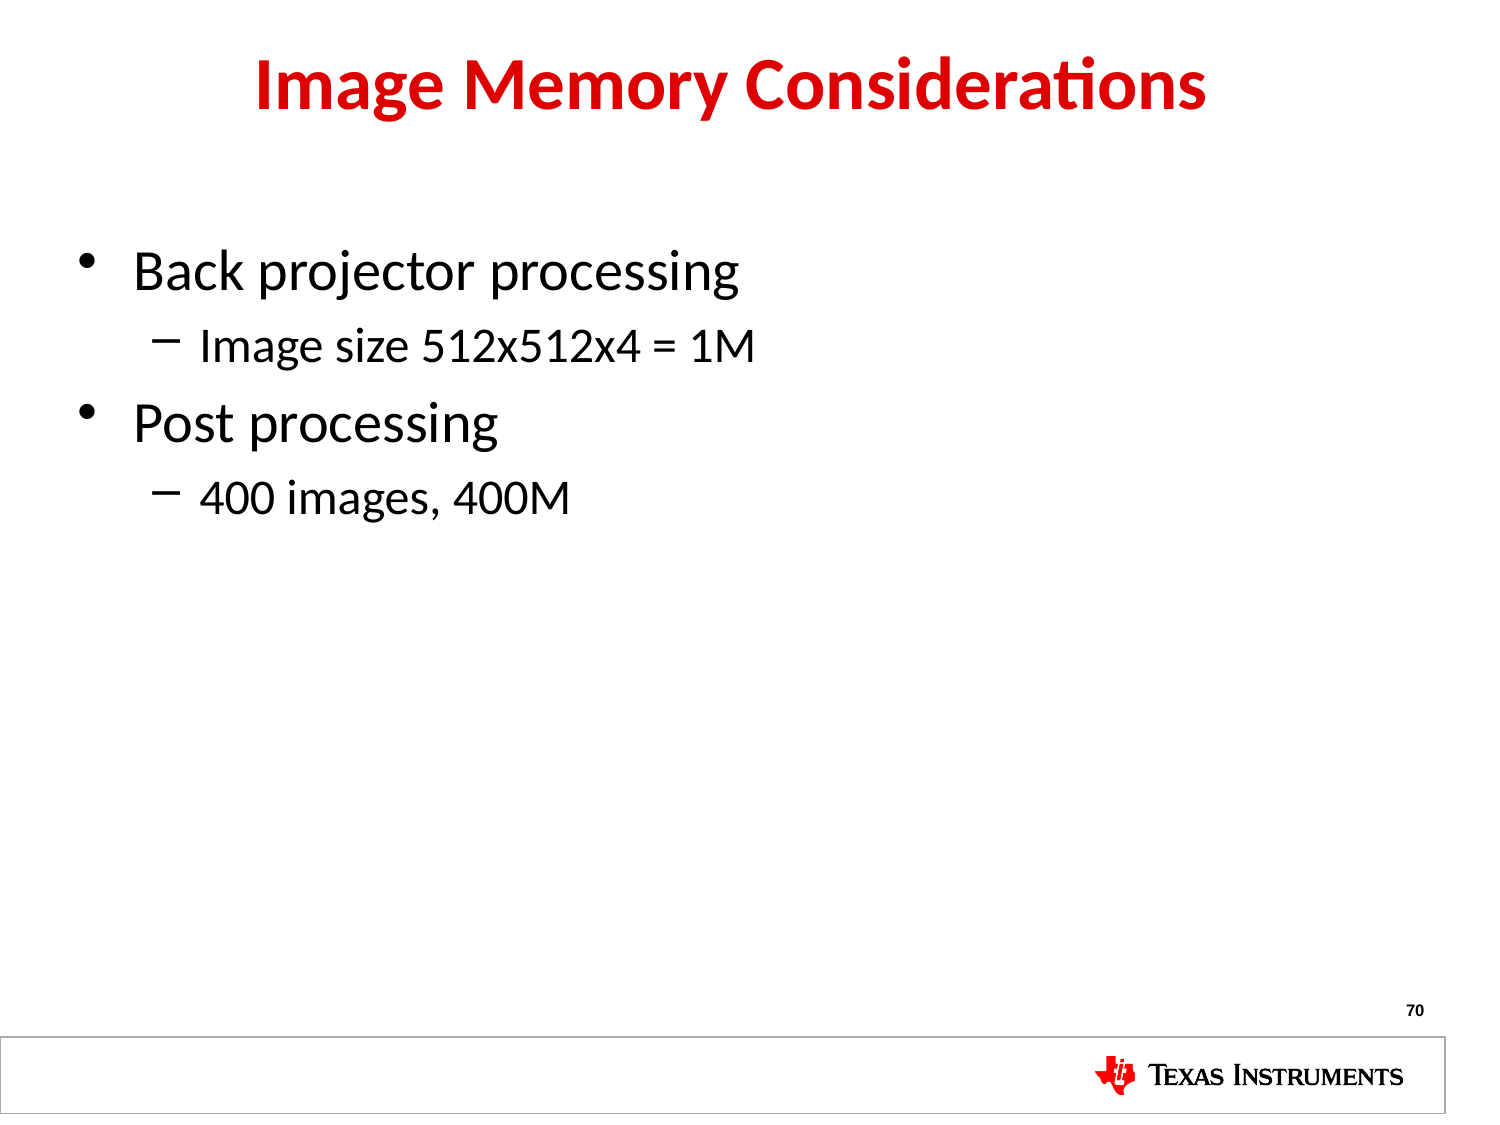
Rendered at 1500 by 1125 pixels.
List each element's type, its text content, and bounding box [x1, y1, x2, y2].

list Back projector processing Image size 512x512x4 = 1M Post processing 400 images, 400M [62, 224, 1458, 1013]
title Image Memory Considerations [37, 23, 1426, 226]
picture [1095, 1056, 1403, 1095]
slide_number 70 [1089, 992, 1440, 1027]
